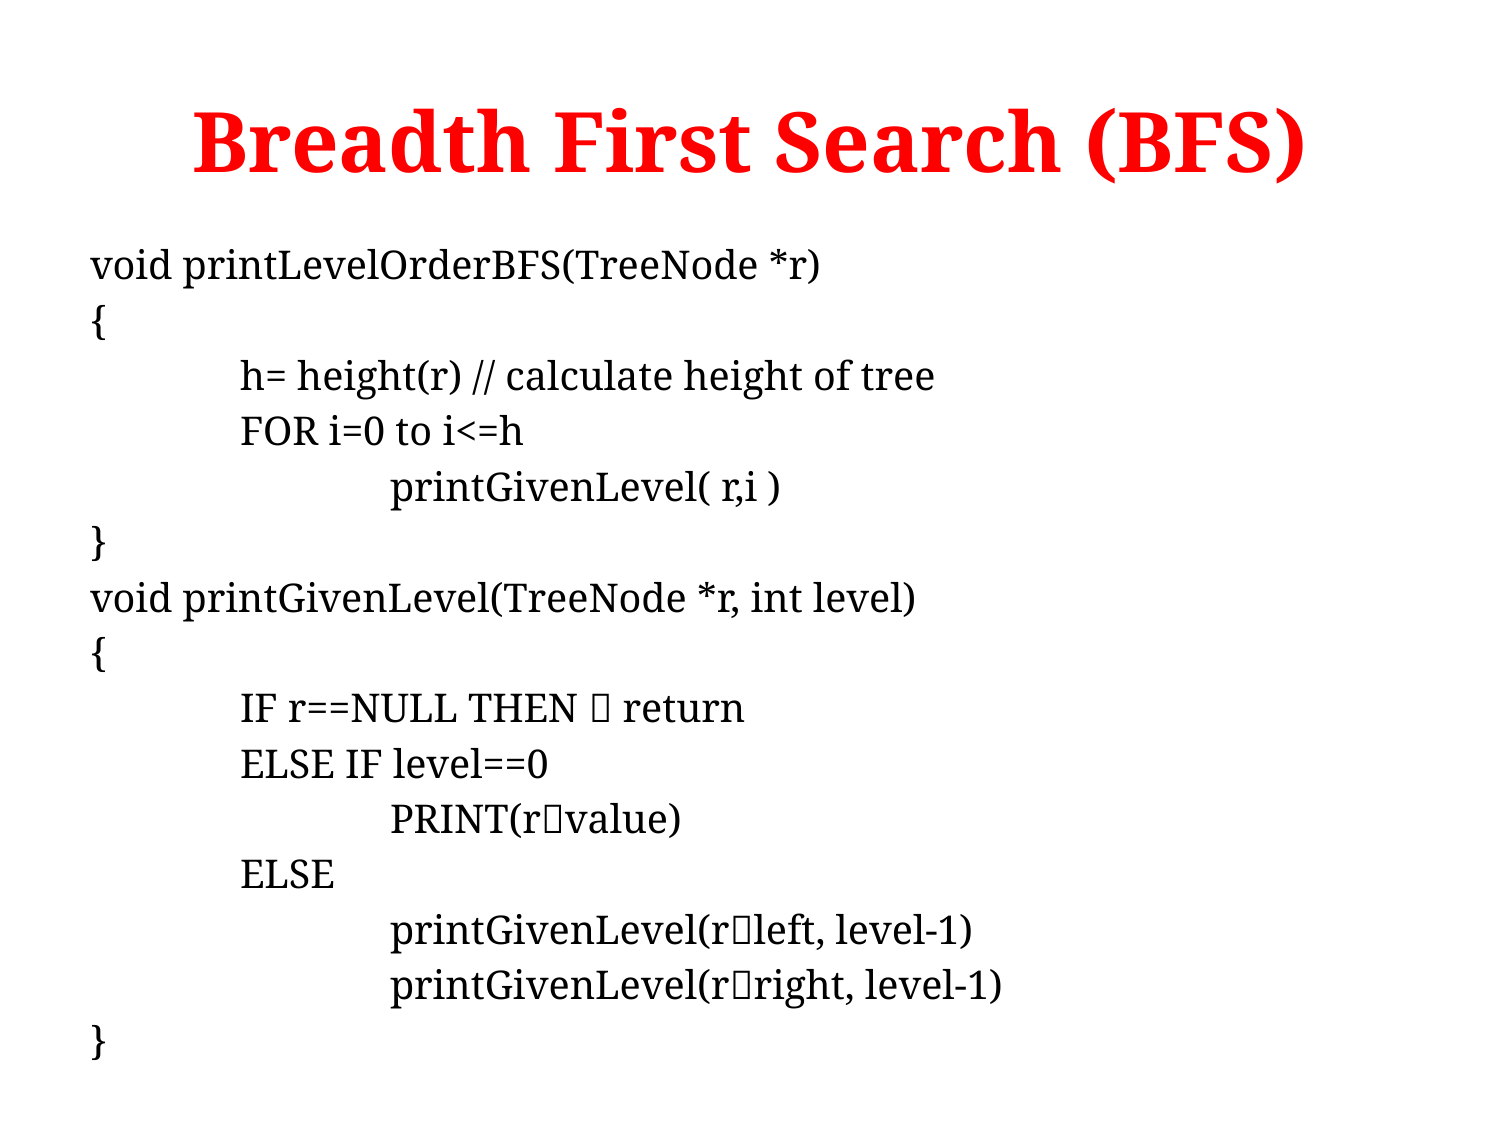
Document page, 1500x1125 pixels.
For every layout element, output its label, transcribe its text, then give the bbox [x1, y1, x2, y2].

list void printLevelOrderBFS(TreeNode *r) { h= height(r) // calculate height of tree FOR i=0 to i<=h printGivenLevel( r,i ) } void printGivenLevel(TreeNode *r, int level) { IF r==NULL THEN  return ELSE IF level==0 PRINT(rvalue) ELSE printGivenLevel(rleft, level-1) printGivenLevel(rright, level-1) } [75, 232, 1425, 1100]
title Breadth First Search (BFS) [75, 45, 1425, 232]
